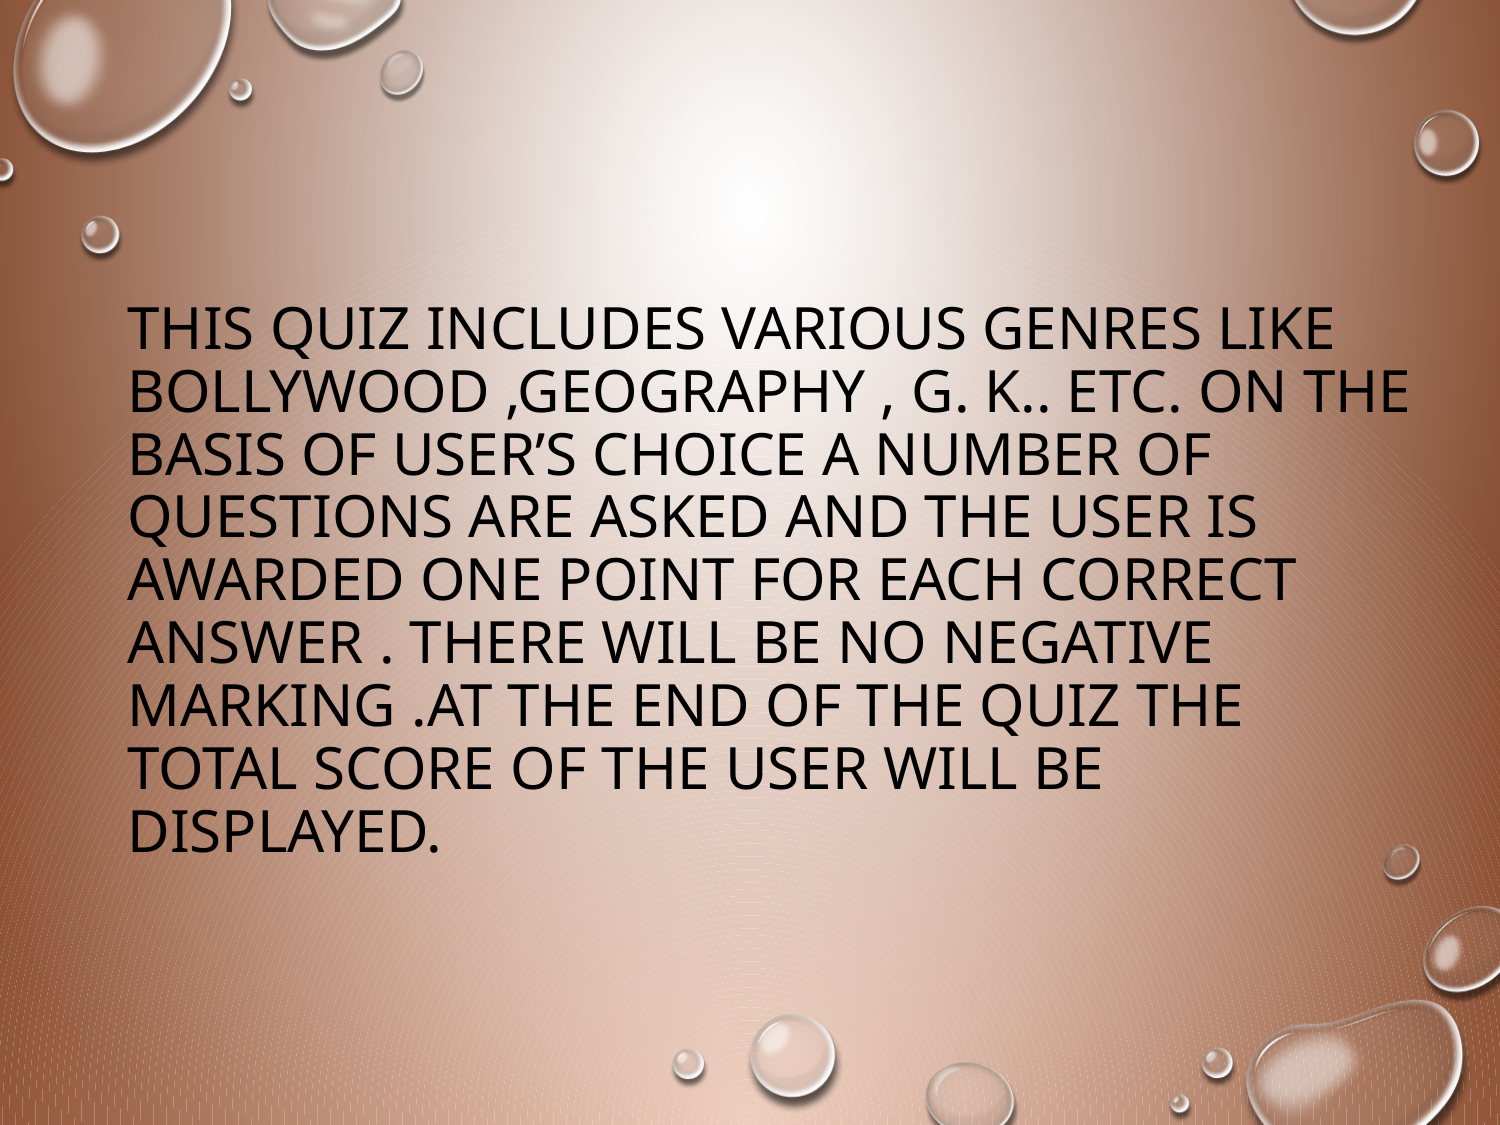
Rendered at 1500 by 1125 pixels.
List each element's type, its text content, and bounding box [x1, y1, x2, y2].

title This quiz includes various genres like Bollywood ,geography , g. k.. etc. on the basis of user’s choice a number of questions are asked and the user is awarded one point for each correct answer . There will be no negative marking .at the end of the quiz the total score of the user will be displayed. [112, 101, 1438, 1063]
picture [0, 0, 1500, 1125]
